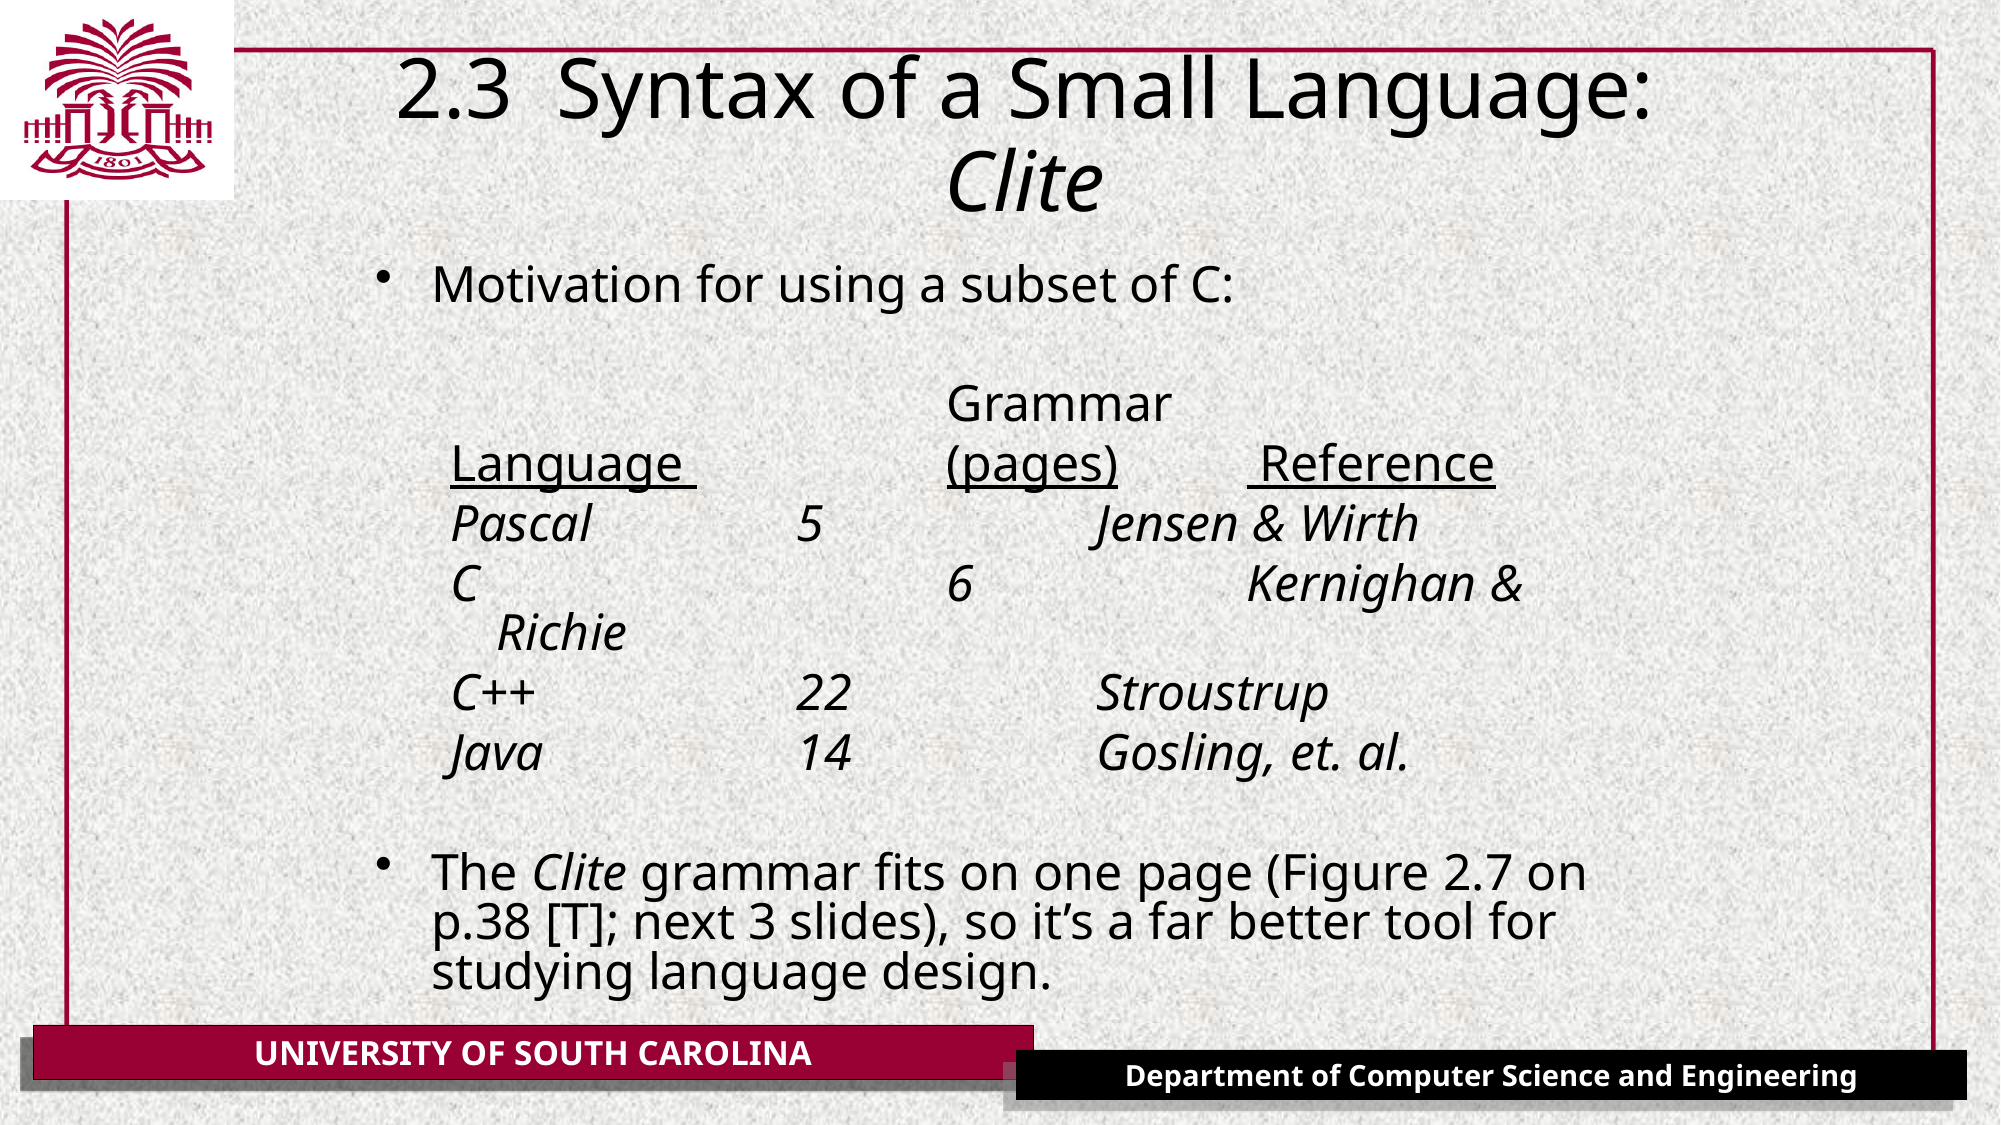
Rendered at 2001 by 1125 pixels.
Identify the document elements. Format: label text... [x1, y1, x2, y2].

list Motivation for using a subset of C: Grammar Language (pages) Reference Pascal 5 Jensen & Wirth C 6 Kernighan & Richie C++ 22 Stroustrup Java 14 Gosling, et. al. The Clite grammar fits on one page (Figure 2.7 on p.38 [T]; next 3 slides), so it’s a far better tool for studying language design. [375, 262, 1638, 1000]
title 2.3 Syntax of a Small Language: Clite [387, 75, 1663, 200]
picture [0, 0, 2001, 1125]
